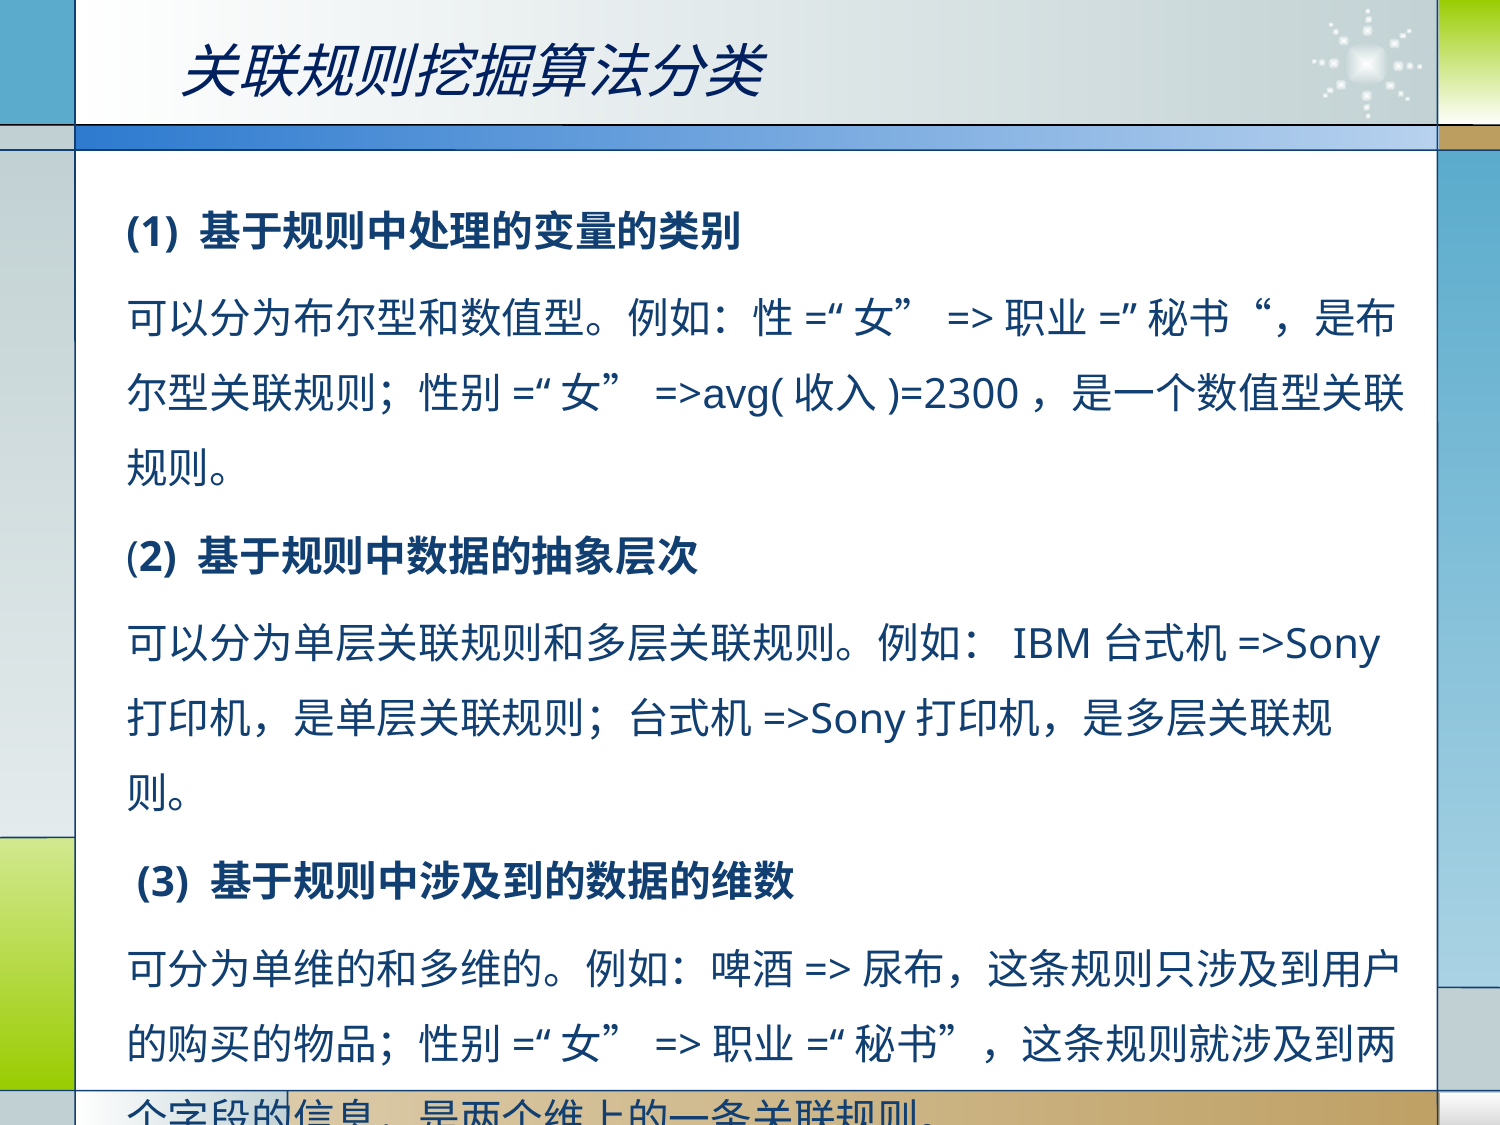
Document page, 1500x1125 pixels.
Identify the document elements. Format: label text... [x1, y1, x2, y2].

text_box (1) 基于规则中处理的变量的类别 可以分为布尔型和数值型。例如：性=“女”=>职业=”秘书“，是布尔型关联规则；性别=“女”=>avg(收入)=2300，是一个数值型关联规则。 (2) 基于规则中数据的抽象层次 可以分为单层关联规则和多层关联规则。例如：IBM台式机=>Sony打印机，是单层关联规则；台式机=>Sony打印机，是多层关联规则。 (3) 基于规则中涉及到的数据的维数 可分为单维的和多维的。例如：啤酒=>尿布，这条规则只涉及到用户的购买的物品；性别=“女”=>职业=“秘书”，这条规则就涉及到两个字段的信息，是两个维上的一条关联规则。 [111, 172, 1425, 1125]
text_box 关联规则挖掘算法分类 [164, 26, 944, 112]
